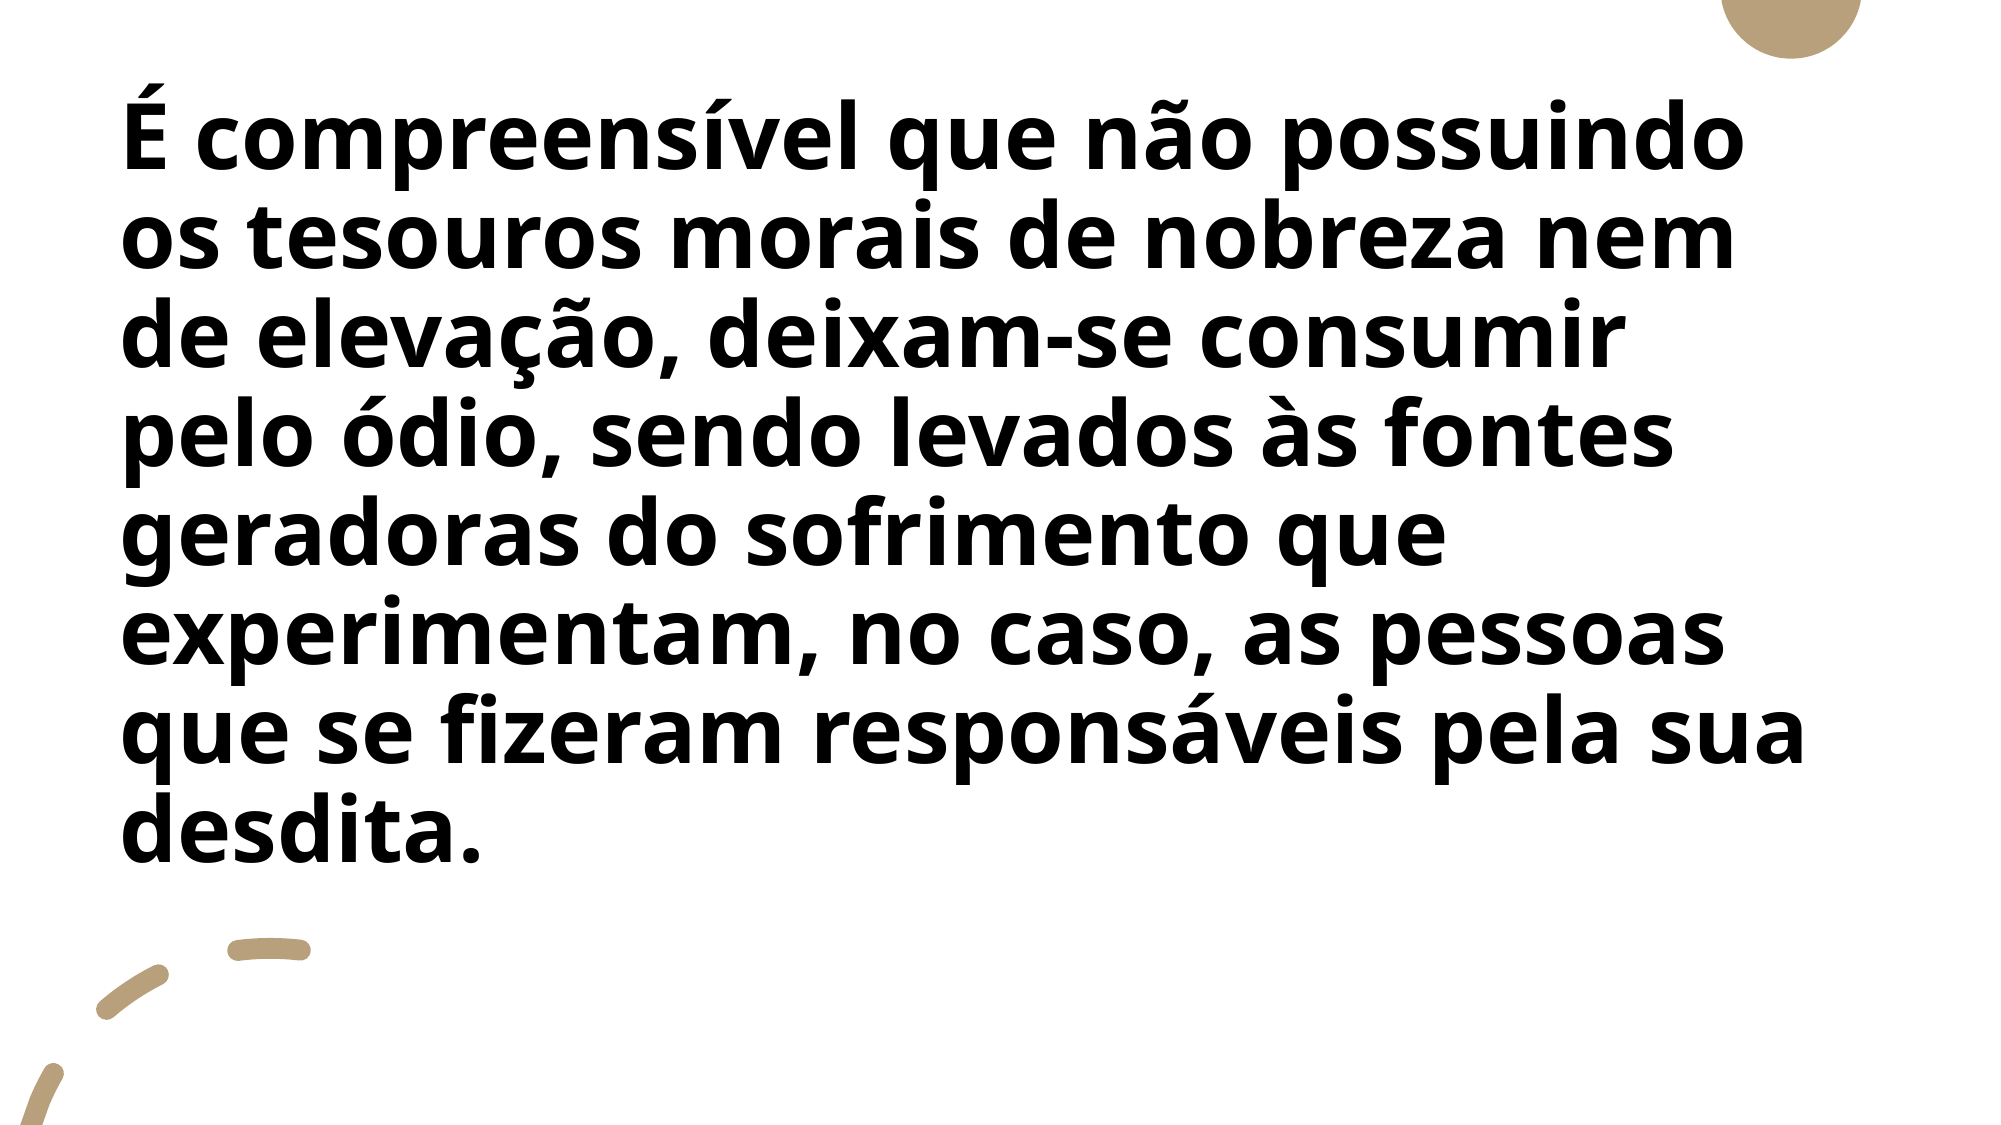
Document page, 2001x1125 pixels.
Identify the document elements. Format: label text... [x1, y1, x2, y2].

list É compreensível que não possuindo os tesouros morais de nobreza nem de elevação, deixam-se consumir pelo ódio, sendo levados às fontes geradoras do sofrimento que experimentam, no caso, as pessoas que se fizeram responsáveis pela sua desdita. [104, 82, 1863, 968]
